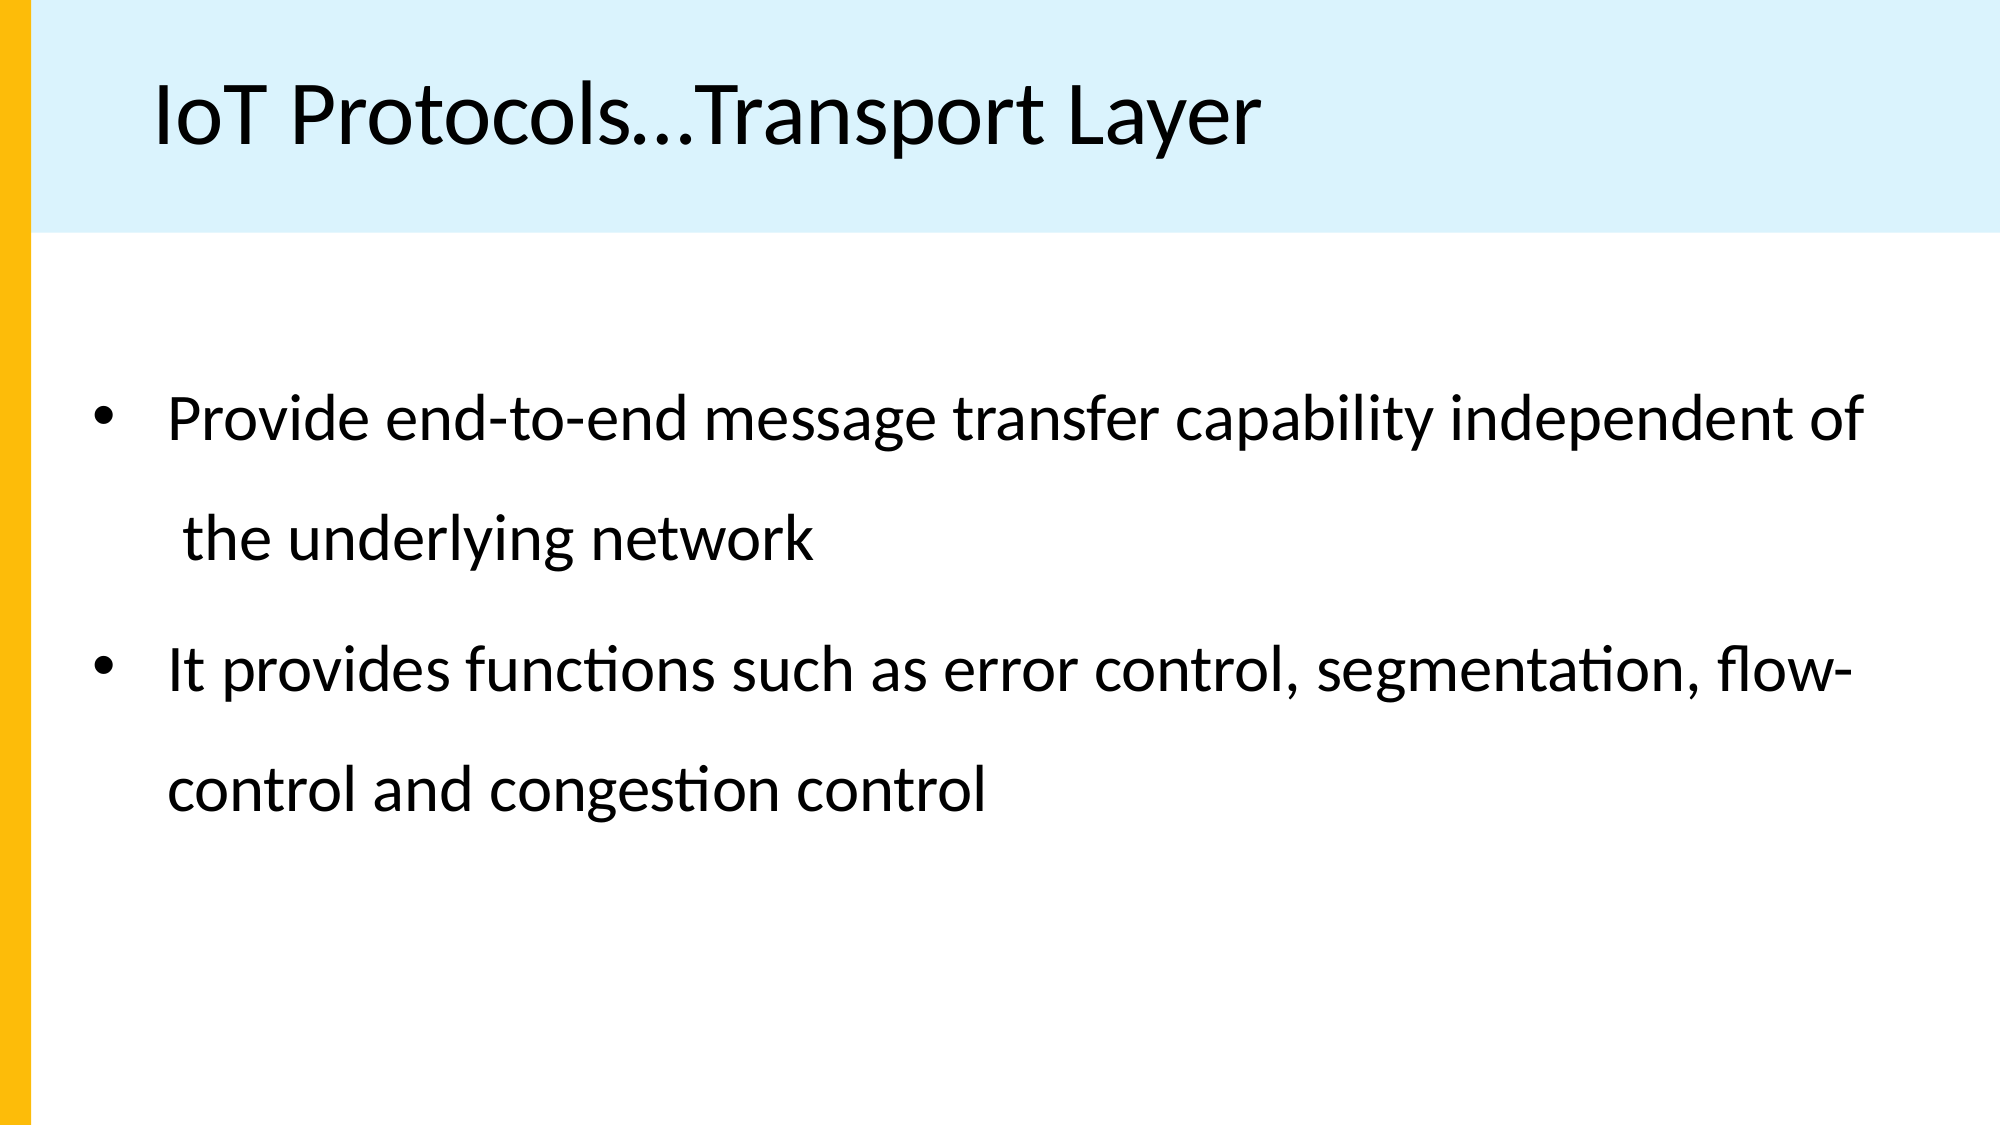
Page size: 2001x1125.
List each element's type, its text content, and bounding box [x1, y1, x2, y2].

text_box Provide end-to-end message transfer capability independent of the underlying network It provides functions such as error control, segmentation, flow- control and congestion control [90, 331, 1880, 825]
title IoT Protocols…Transport Layer [150, 50, 1600, 241]
text_box [0, 0, 32, 1125]
